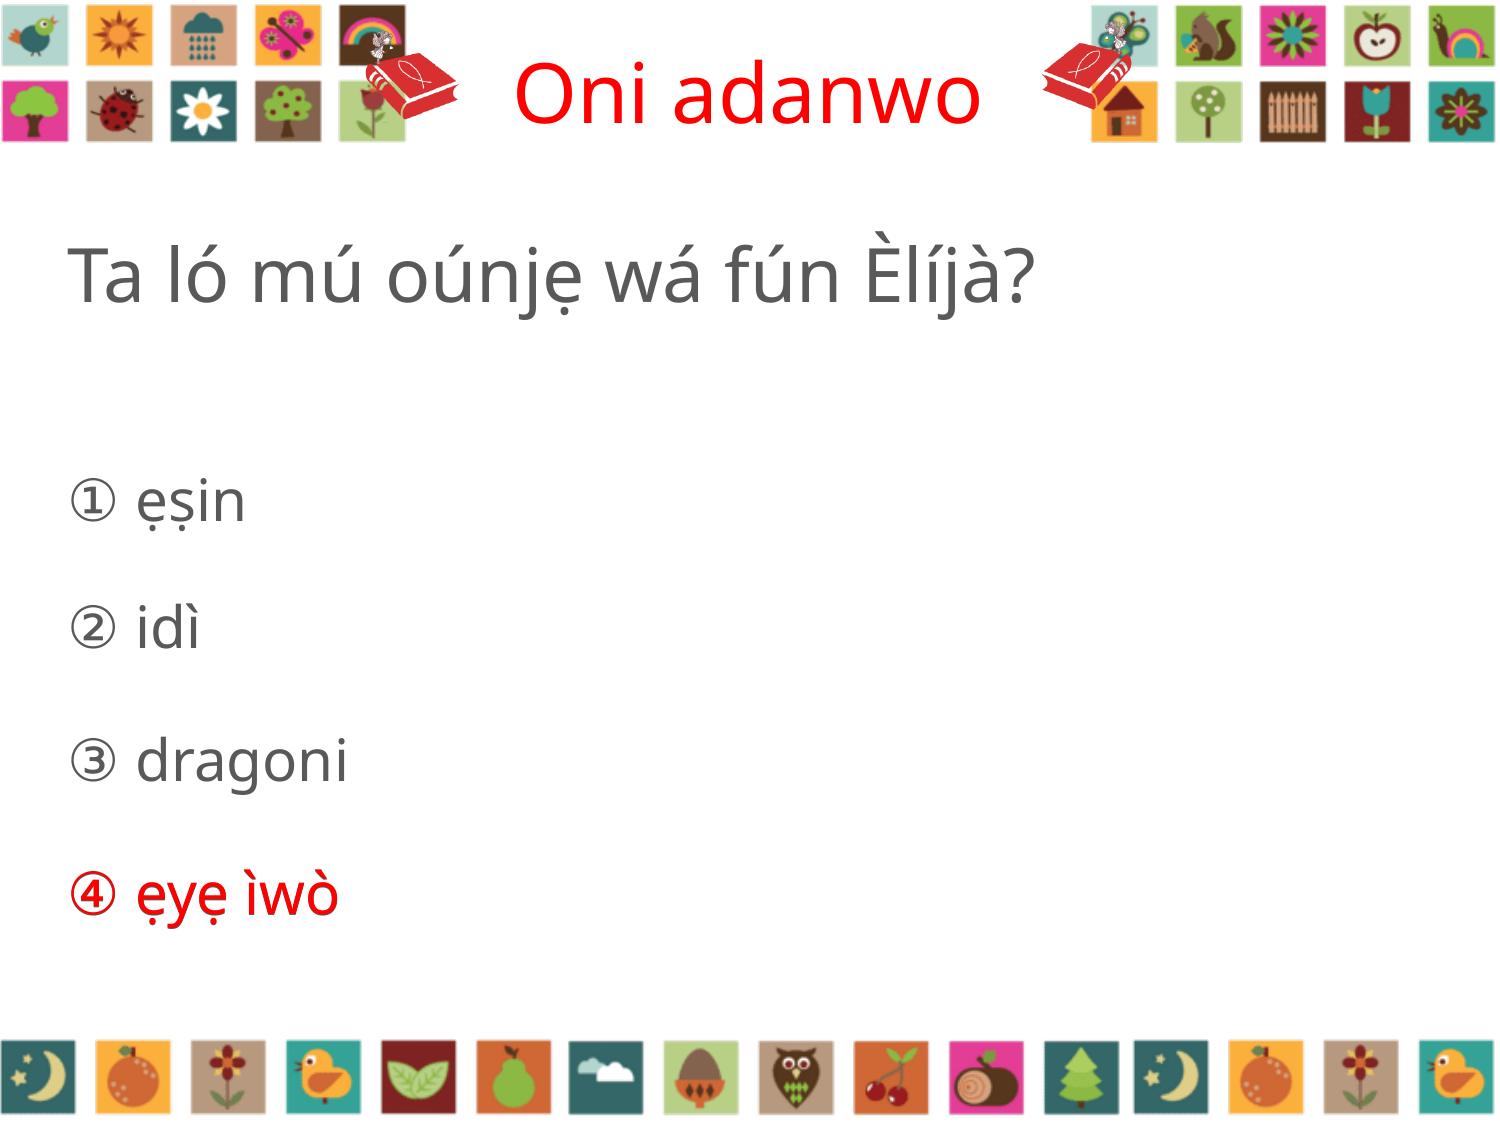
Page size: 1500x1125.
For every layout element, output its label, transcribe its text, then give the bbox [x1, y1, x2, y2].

picture [0, 3, 491, 150]
text_box ② idì [53, 582, 1436, 668]
text_box Ta ló mú oúnjẹ wá fún Èlíjà? [53, 219, 1436, 325]
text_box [0, 1028, 1500, 1118]
text_box ① ẹṣin [53, 456, 1436, 541]
picture [1009, 3, 1500, 150]
text_box ④ ẹyẹ ìwò [53, 849, 1483, 934]
text_box ③ dragoni [53, 716, 1483, 801]
text_box Oni adanwo [424, 32, 1078, 148]
